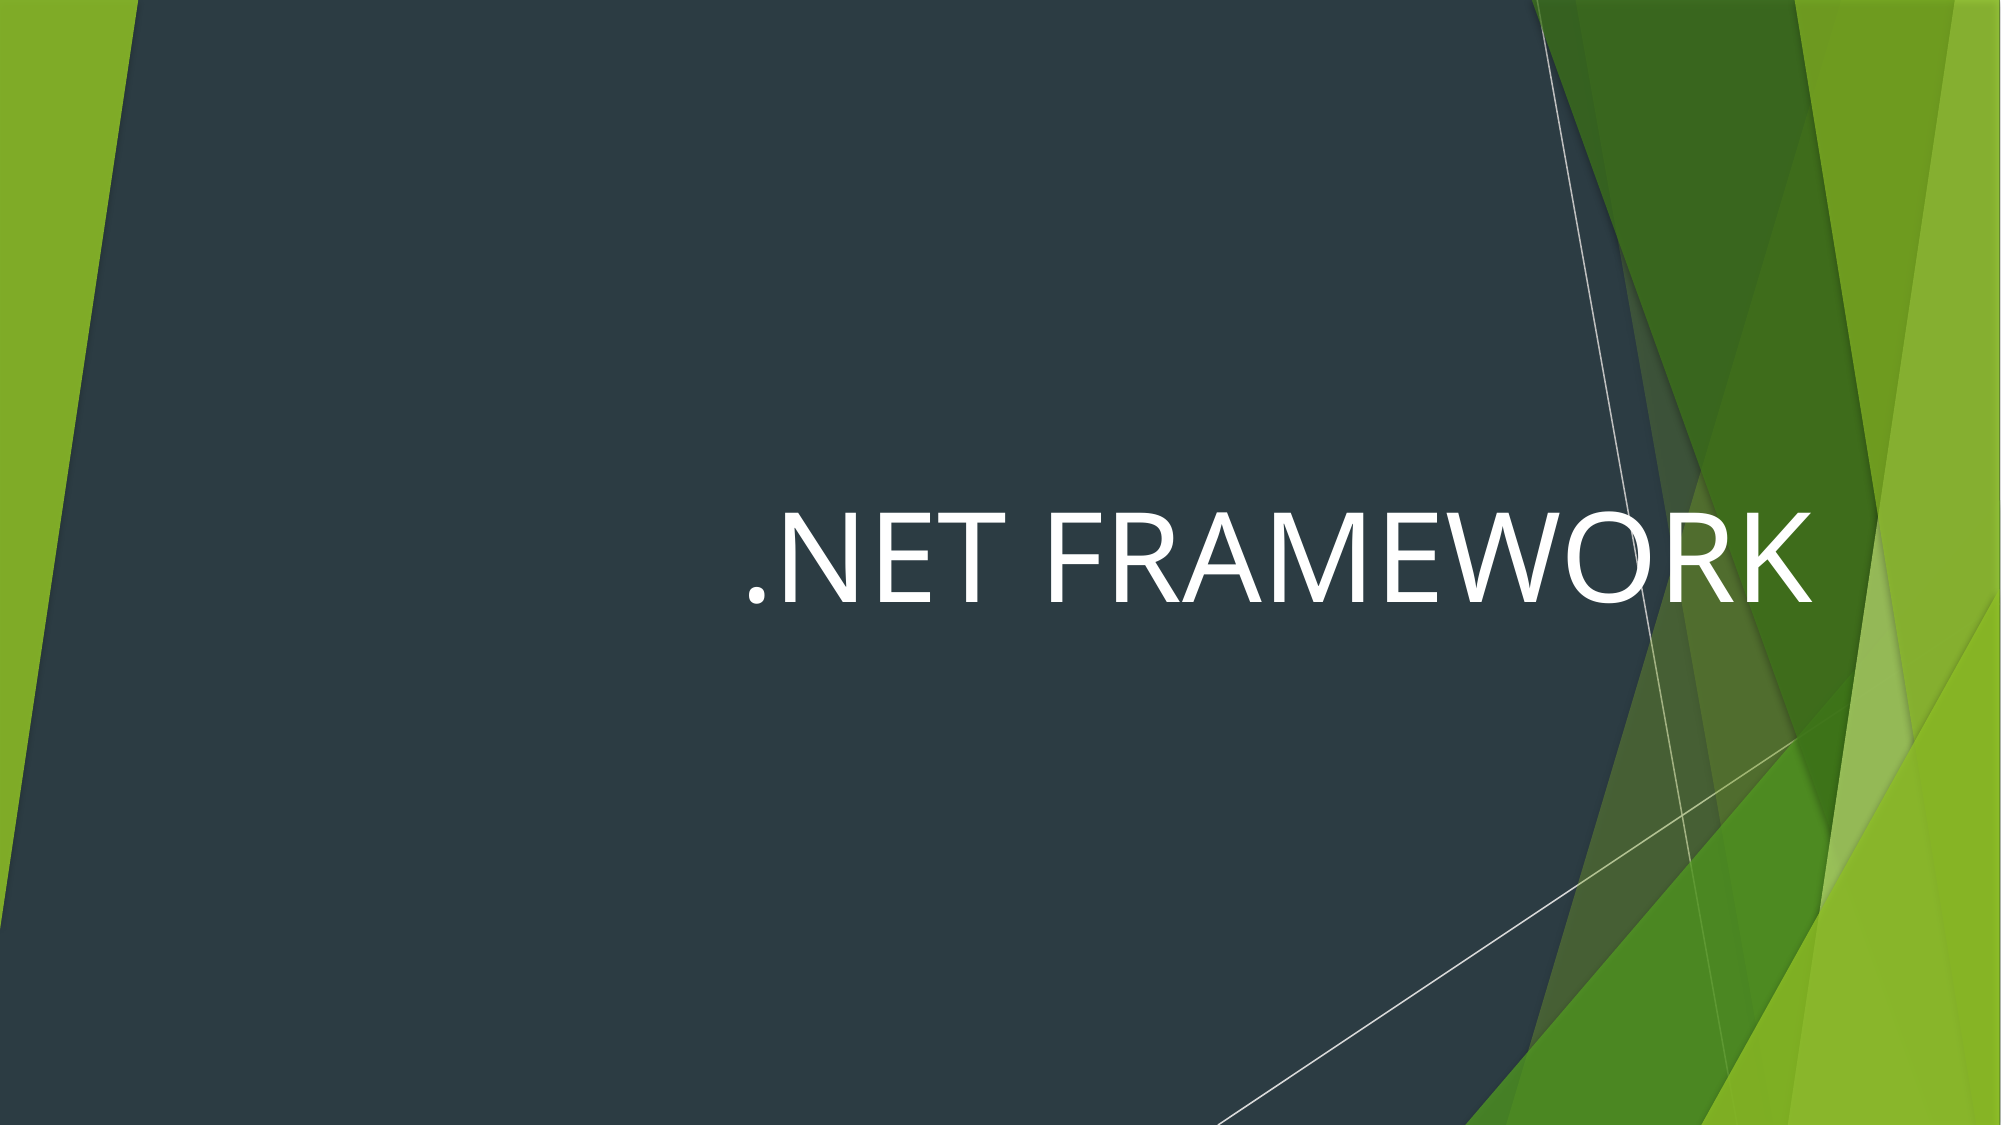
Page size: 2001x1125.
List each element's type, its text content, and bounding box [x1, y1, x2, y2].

title .NET FRAMEWORK [724, 167, 1867, 635]
